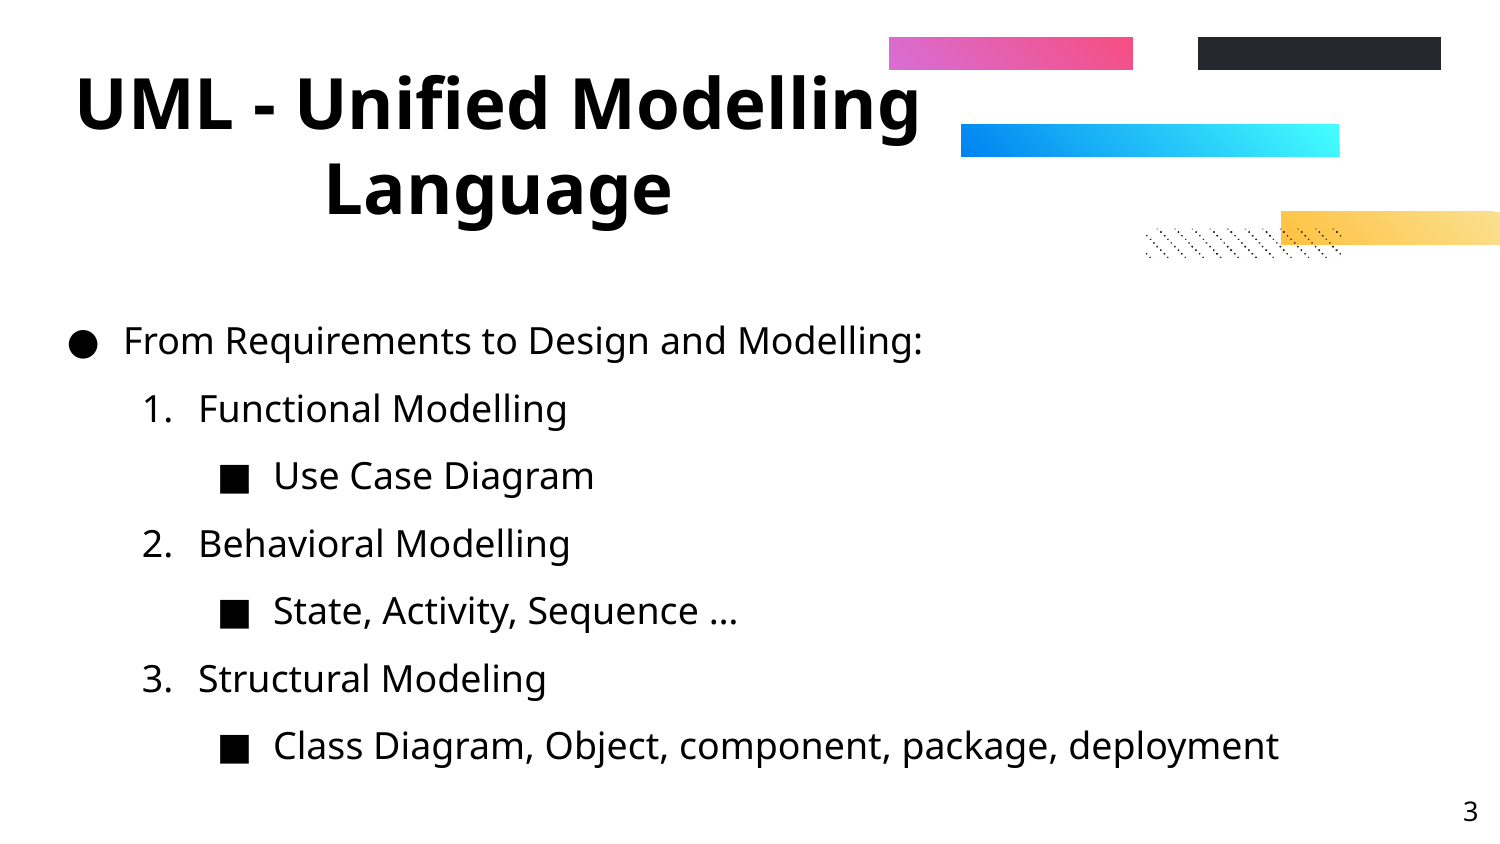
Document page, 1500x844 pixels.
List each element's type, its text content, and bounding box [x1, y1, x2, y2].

picture [1144, 228, 1343, 260]
subtitle From Requirements to Design and Modelling: Functional Modelling Use Case Diagram Behavioral Modelling State, Activity, Sequence … Structural Modeling Class Diagram, Object, component, package, deployment [33, 279, 1494, 844]
slide_number ‹#› [1403, 779, 1494, 844]
title UML - Unified Modelling Language [39, 37, 959, 251]
